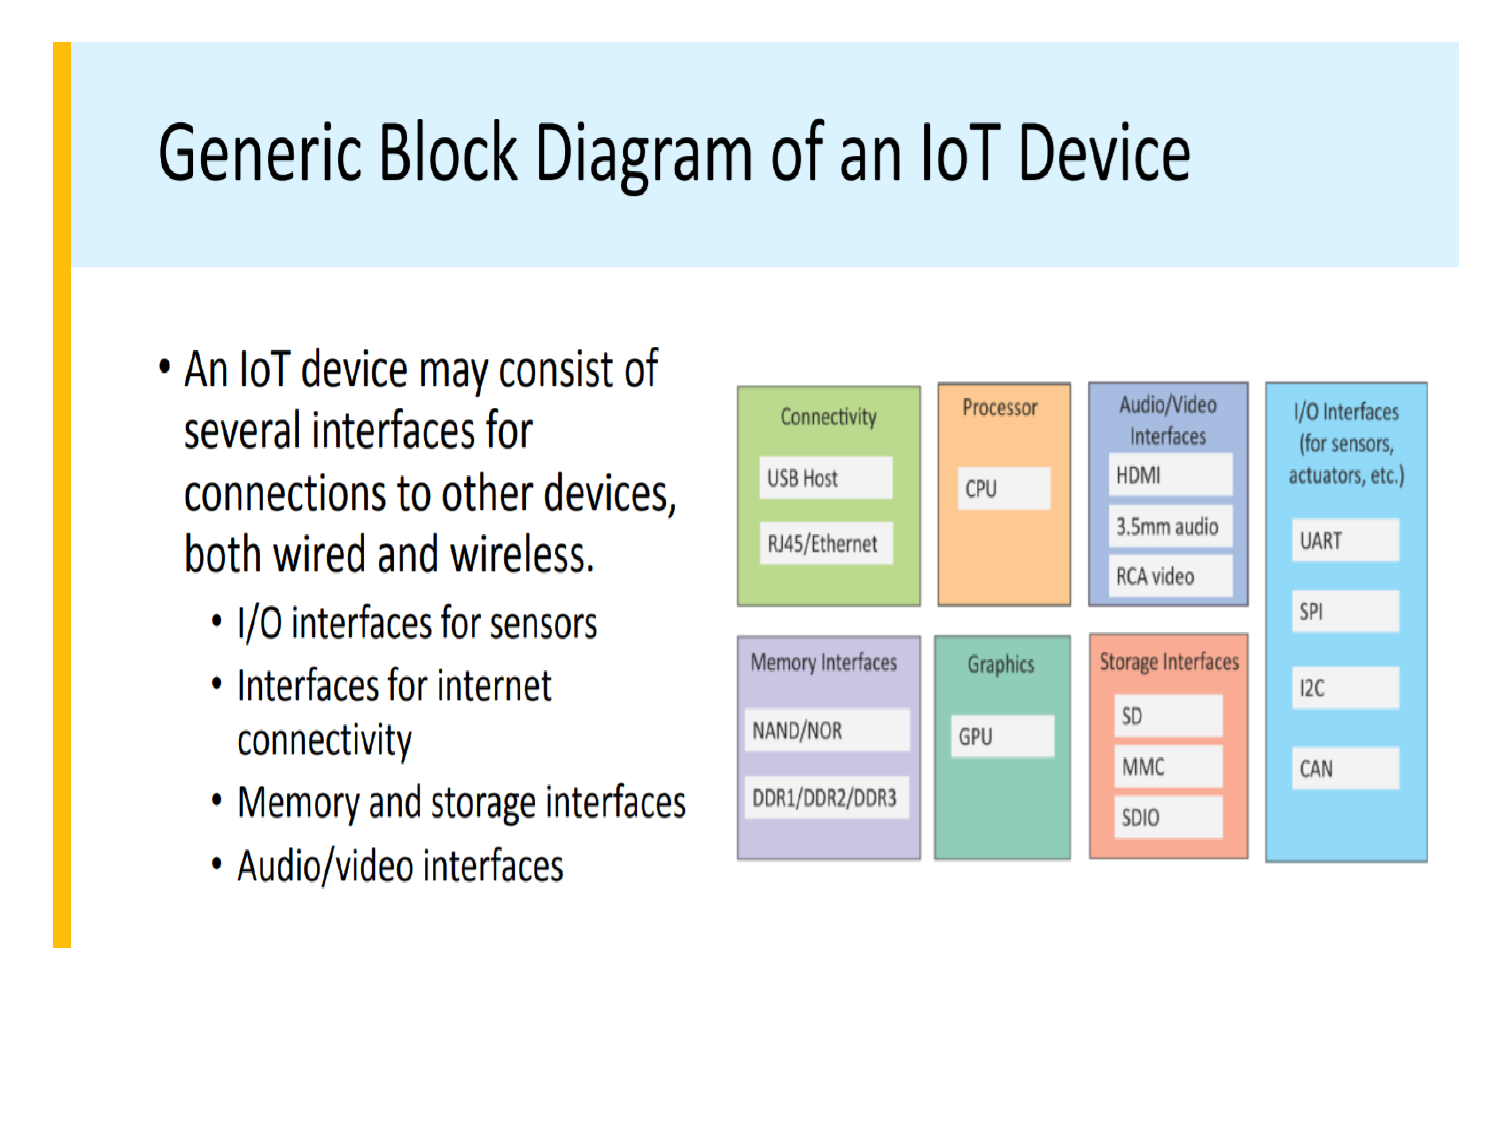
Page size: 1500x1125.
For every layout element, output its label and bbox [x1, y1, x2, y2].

picture [52, 42, 1459, 948]
